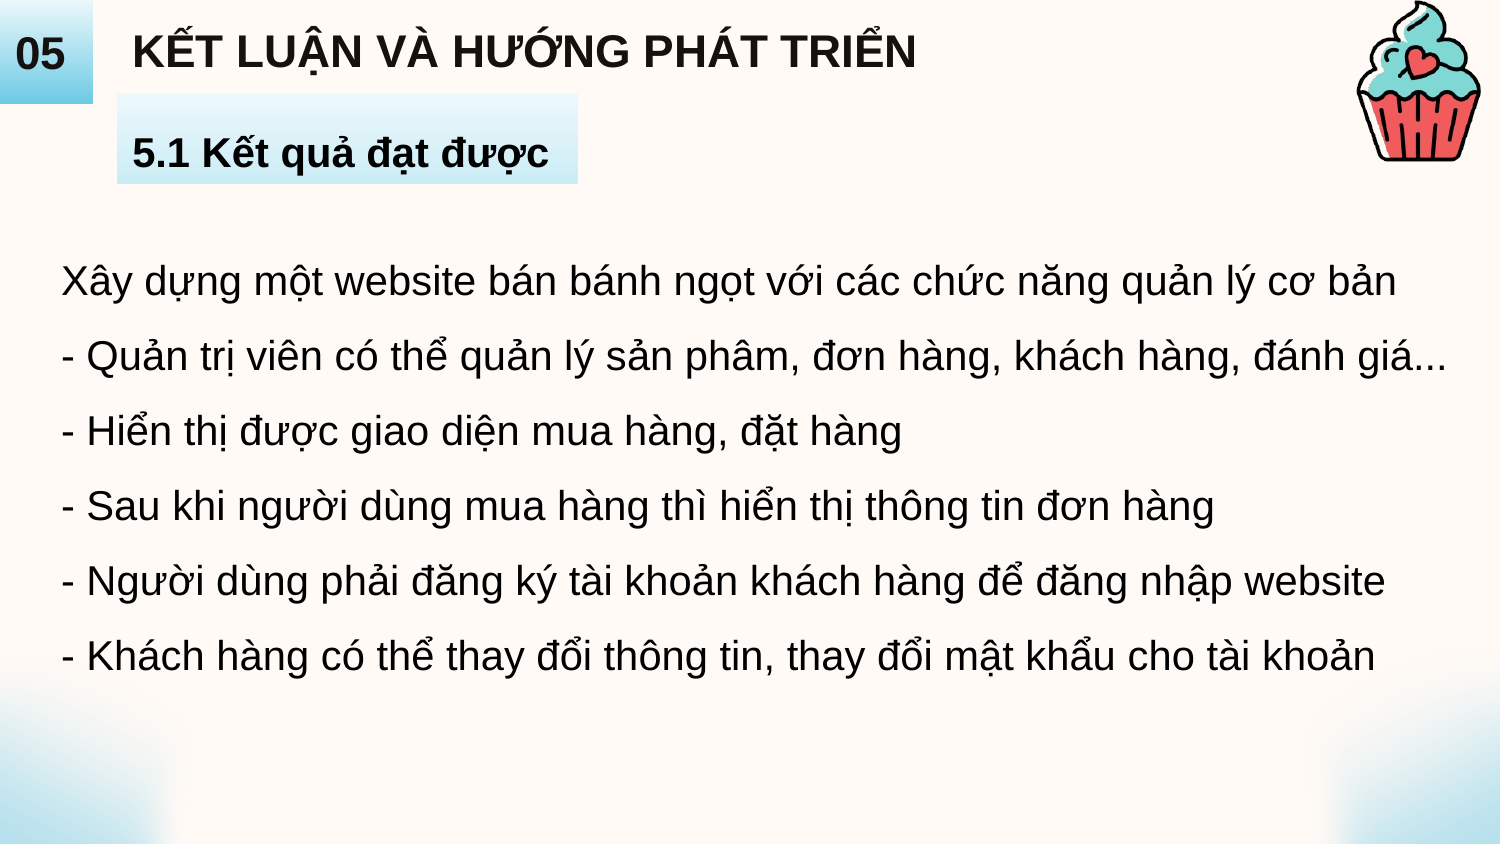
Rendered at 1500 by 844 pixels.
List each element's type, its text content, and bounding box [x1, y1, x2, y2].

text_box 5.1 Kết quả đạt được [117, 93, 578, 184]
text_box KẾT LUẬN VÀ HƯỚNG PHÁT TRIỂN [117, 11, 958, 92]
picture [1213, 559, 1500, 844]
picture [1282, 0, 1500, 239]
text_box 05 [0, 0, 93, 104]
picture [0, 561, 286, 844]
text_box Xây dựng một website bán bánh ngọt với các chức năng quản lý cơ bản - Quản trị viên có thể quản lý sản phâm, đơn hàng, khách hàng, đánh giá... - Hiển thị được giao diện mua hàng, đặt hàng - Sau khi người dùng mua hàng thì hiển thị thông tin đơn hàng - Người dùng phải đăng ký tài khoản khách hàng để đăng nhập website - Khách hàng có thể thay đổi thông tin, thay đổi mật khẩu cho tài khoản [46, 221, 1476, 687]
